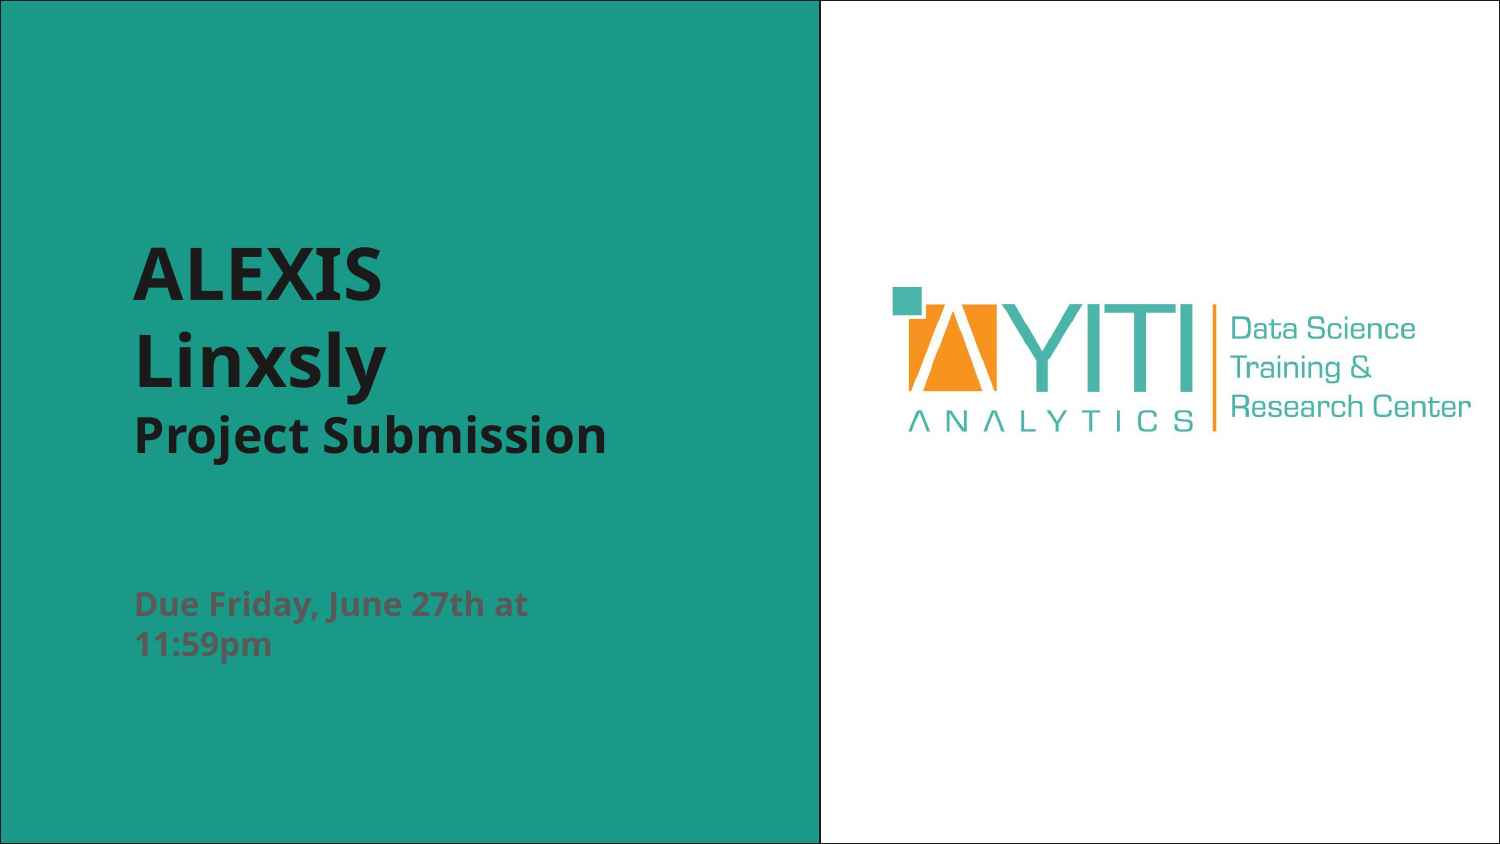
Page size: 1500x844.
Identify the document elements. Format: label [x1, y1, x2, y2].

text_box [0, 0, 817, 844]
text_box [819, 0, 1500, 844]
